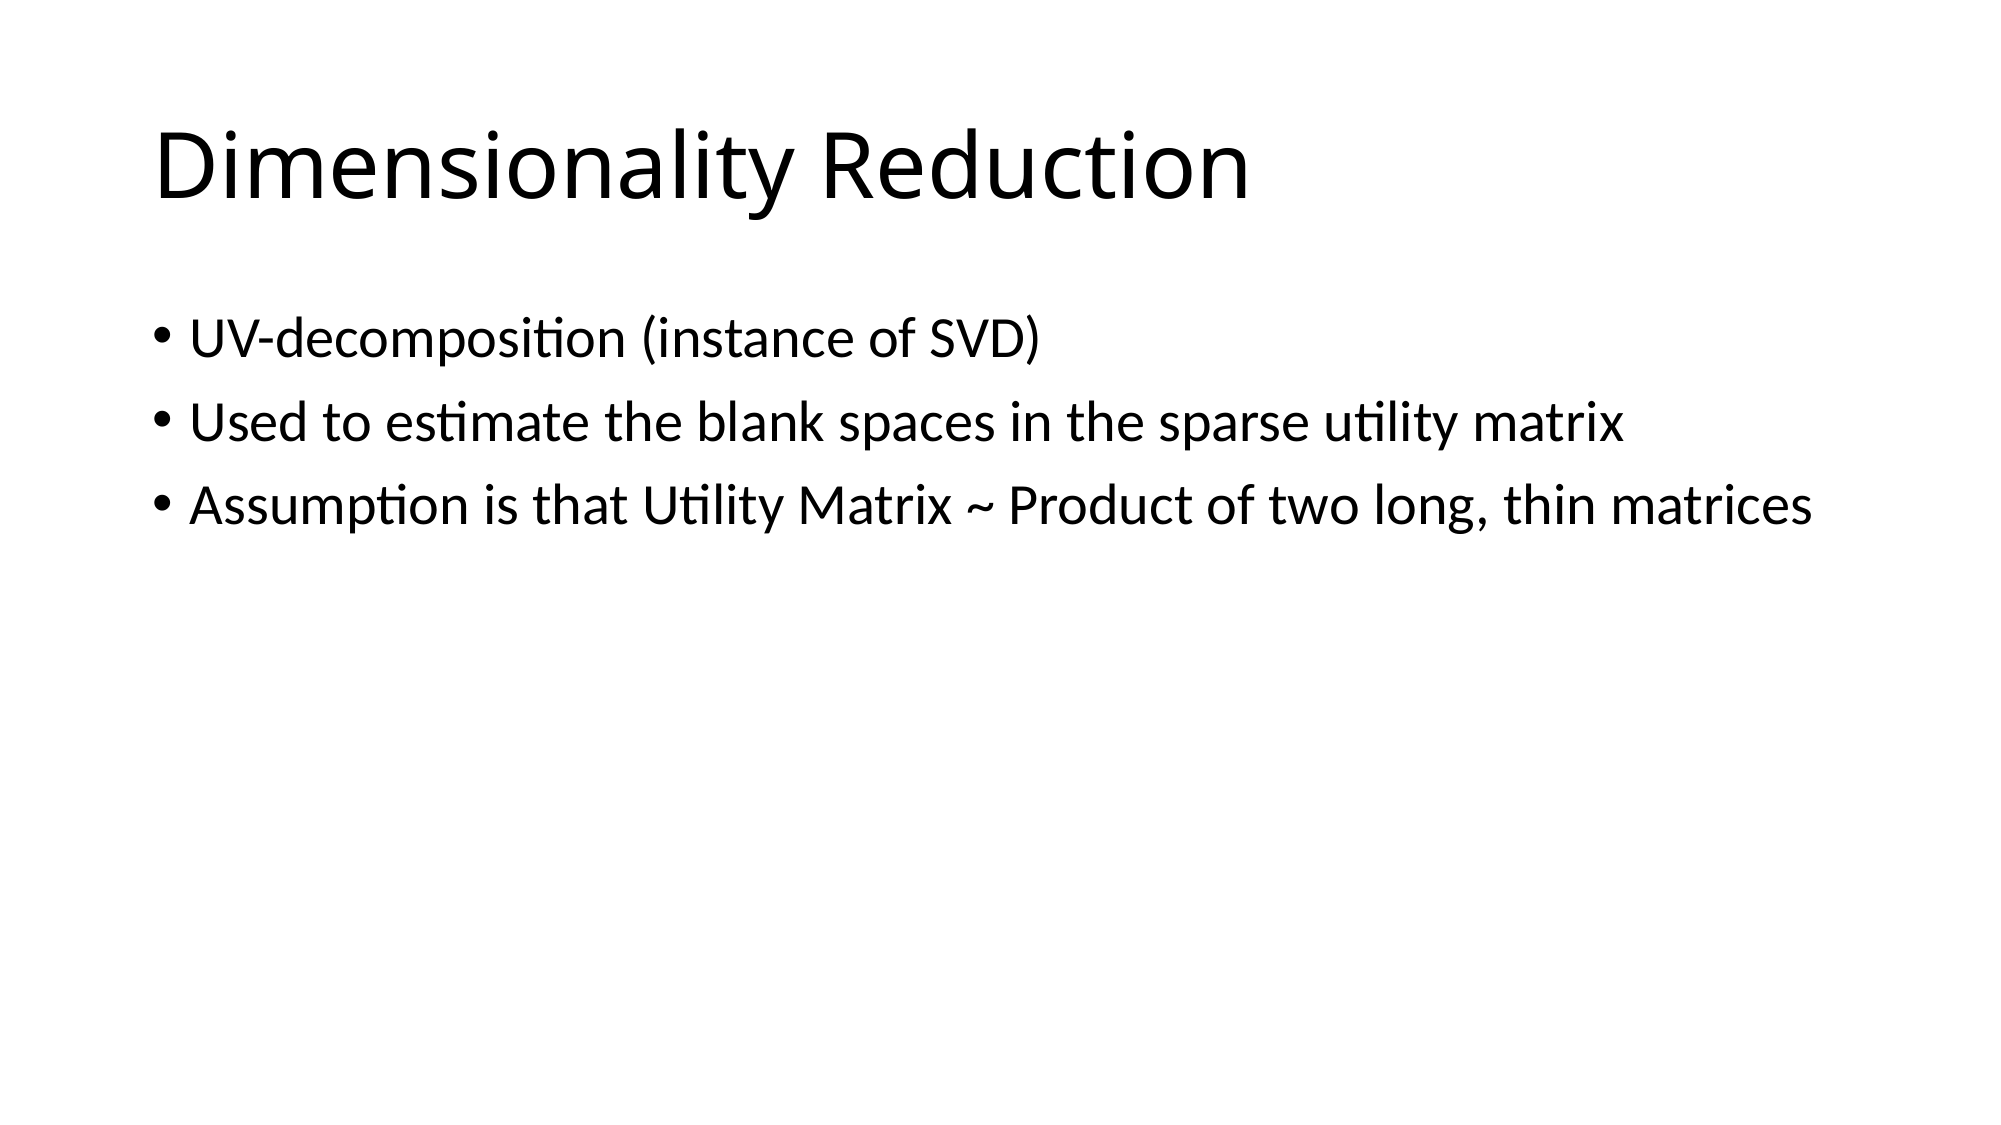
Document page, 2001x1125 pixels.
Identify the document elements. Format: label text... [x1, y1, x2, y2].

title Dimensionality Reduction [137, 59, 1863, 278]
list UV-decomposition (instance of SVD) Used to estimate the blank spaces in the sparse utility matrix Assumption is that Utility Matrix ~ Product of two long, thin matrices [137, 299, 1863, 1014]
